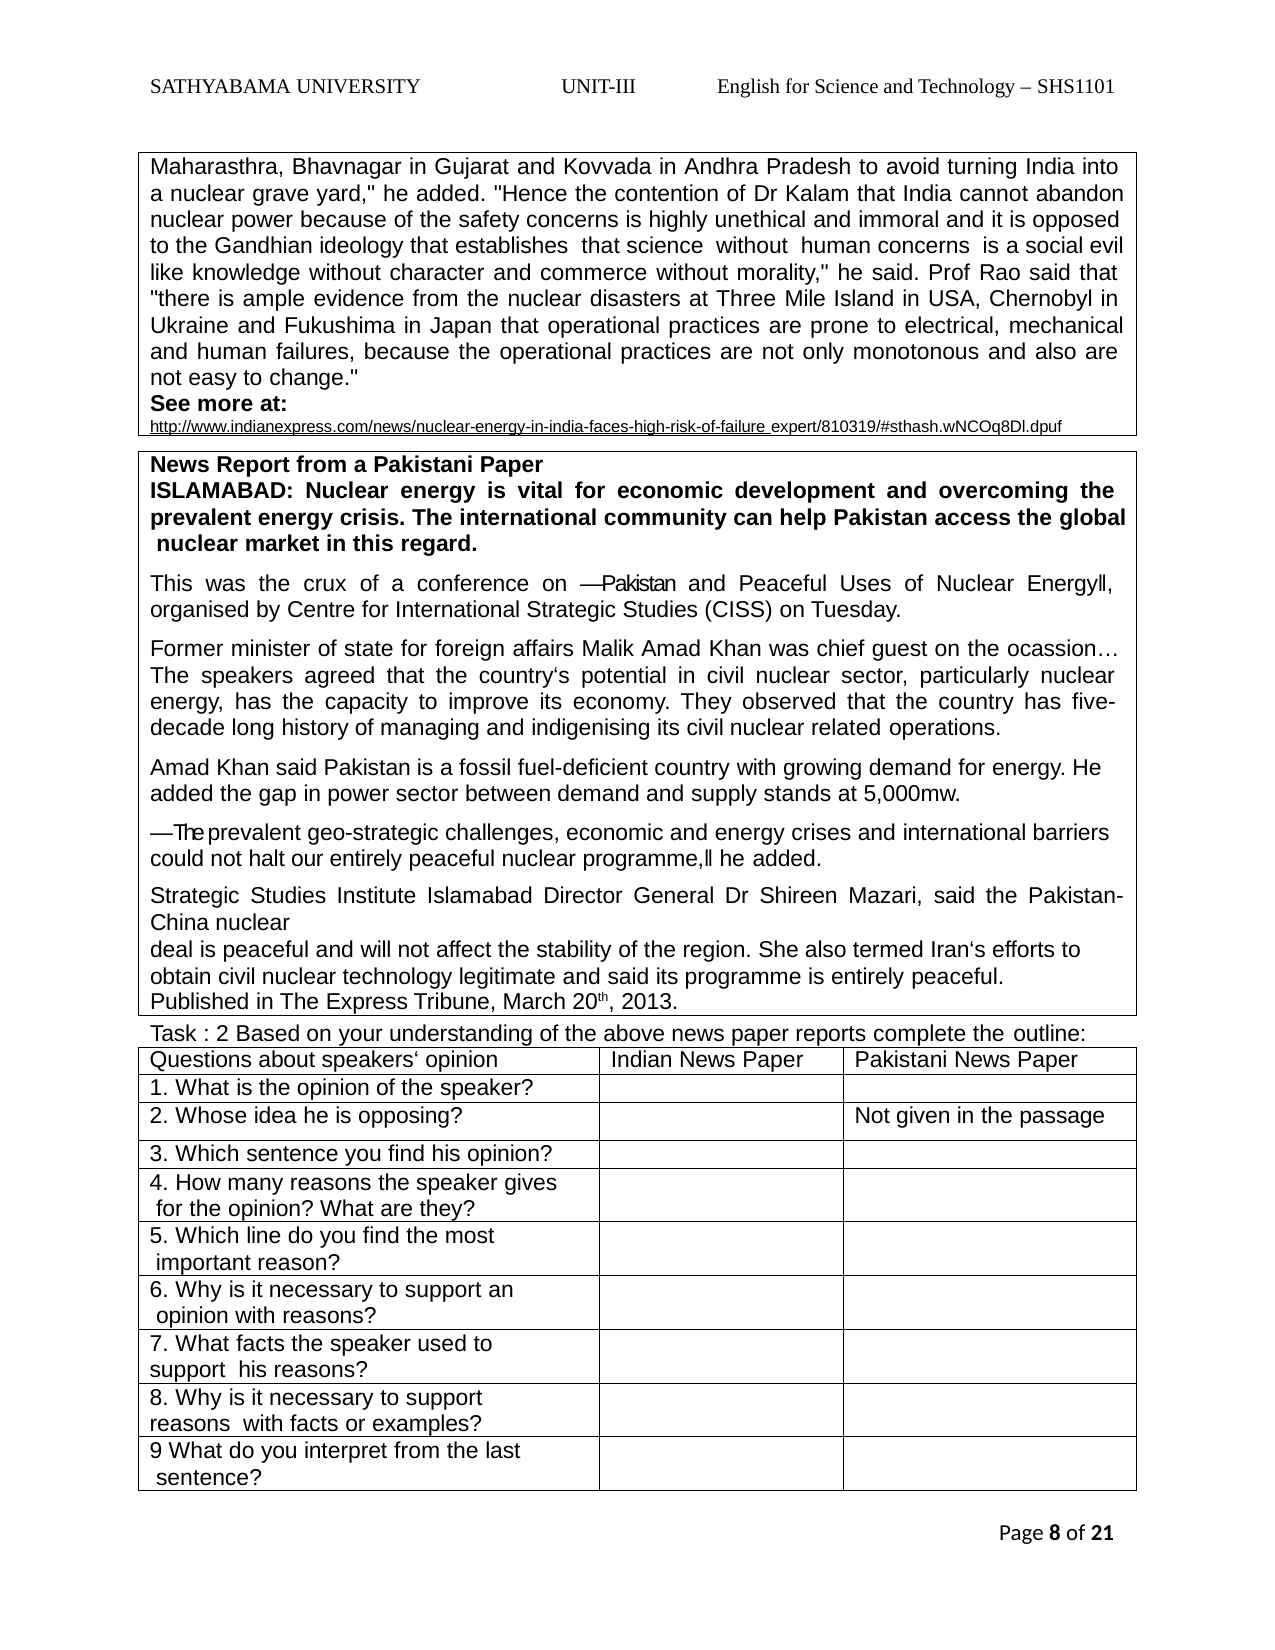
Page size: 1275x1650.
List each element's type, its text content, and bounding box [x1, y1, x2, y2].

table_cell 8. Why is it necessary to support reasons with facts or examples? [139, 1384, 599, 1436]
text_box SATHYABAMA UNIVERSITY [147, 70, 430, 98]
table_cell [844, 1384, 1136, 1436]
table_cell [844, 1141, 1136, 1168]
table_cell 6. Why is it necessary to support an opinion with reasons? [139, 1276, 599, 1329]
table_cell [600, 1437, 843, 1490]
table_header Pakistani News Paper [844, 1048, 1136, 1074]
table_cell 9 What do you interpret from the last sentence? [139, 1437, 599, 1490]
table_cell [600, 1384, 843, 1436]
table_header Indian News Paper [600, 1048, 843, 1074]
table_cell [600, 1276, 843, 1329]
table_cell 3. Which sentence you find his opinion? [139, 1141, 599, 1168]
text_box English for Science and Technology – SHS1101 [714, 70, 1123, 98]
table_cell [600, 1222, 843, 1275]
table_cell [844, 1222, 1136, 1275]
table_cell [844, 1437, 1136, 1490]
slide_number Page 8 of 21 [997, 1521, 1128, 1650]
table_cell [844, 1276, 1136, 1329]
table_cell [844, 1169, 1136, 1221]
table_cell [600, 1330, 843, 1383]
text_box Maharasthra, Bhavnagar in Gujarat and Kovvada in Andhra Pradesh to avoid turning India into a nuclear grave yard," he added. "Hence the contention of Dr Kalam that India cannot abandon nuclear power because of the safety concerns is highly unethical and immoral and it is opposed to the Gandhian ideology that establishes that science without human concerns is a social evil like knowledge without character and commerce without morality," he said. Prof Rao said that "there is ample evidence from the nuclear disasters at Three Mile Island in USA, Chernobyl in Ukraine and Fukushima in Japan that operational practices are prone to electrical, mechanical and human failures, because the operational practices are not only monotonous and also are not easy to change." See more at: http://www.indianexpress.com/news/nuclear-energy-in-india-faces-high-risk-of-failure expert/810319/#sthash.wNCOq8Dl.dpuf [138, 152, 1137, 436]
table_cell [844, 1330, 1136, 1383]
table_cell [600, 1141, 843, 1168]
table_cell [844, 1075, 1136, 1102]
table_cell 5. Which line do you find the most important reason? [139, 1222, 599, 1275]
table_cell 7. What facts the speaker used to support his reasons? [139, 1330, 599, 1383]
table_cell [600, 1103, 843, 1140]
table_cell 1. What is the opinion of the speaker? [139, 1075, 599, 1102]
table_cell 2. Whose idea he is opposing? [139, 1103, 599, 1140]
text_box UNIT-III [559, 70, 642, 98]
text_box News Report from a Pakistani Paper ISLAMABAD: Nuclear energy is vital for economic development and overcoming the prevalent energy crisis. The international community can help Pakistan access the global nuclear market in this regard. This was the crux of a conference on ―Pakistan and Peaceful Uses of Nuclear Energy‖, organised by Centre for International Strategic Studies (CISS) on Tuesday. Former minister of state for foreign affairs Malik Amad Khan was chief guest on the ocassion… The speakers agreed that the country‘s potential in civil nuclear sector, particularly nuclear energy, has the capacity to improve its economy. They observed that the country has five- decade long history of managing and indigenising its civil nuclear related operations. Amad Khan said Pakistan is a fossil fuel-deficient country with growing demand for energy. He added the gap in power sector between demand and supply stands at 5,000mw. ―The prevalent geo-strategic challenges, economic and energy crises and international barriers could not halt our entirely peaceful nuclear programme,‖ he added. Strategic Studies Institute Islamabad Director General Dr Shireen Mazari, said the Pakistan- China nuclear deal is peaceful and will not affect the stability of the region. She also termed Iran‘s efforts to obtain civil nuclear technology legitimate and said its programme is entirely peaceful. Published in The Express Tribune, March 20th, 2013. Task : 2 Based on your understanding of the above news paper reports complete the outline: [141, 448, 1134, 1047]
table_cell [600, 1075, 843, 1102]
table_cell [600, 1169, 843, 1221]
table_header Questions about speakers‘ opinion [139, 1048, 599, 1074]
table_cell Not given in the passage [844, 1103, 1136, 1140]
table_cell 4. How many reasons the speaker gives for the opinion? What are they? [139, 1169, 599, 1221]
